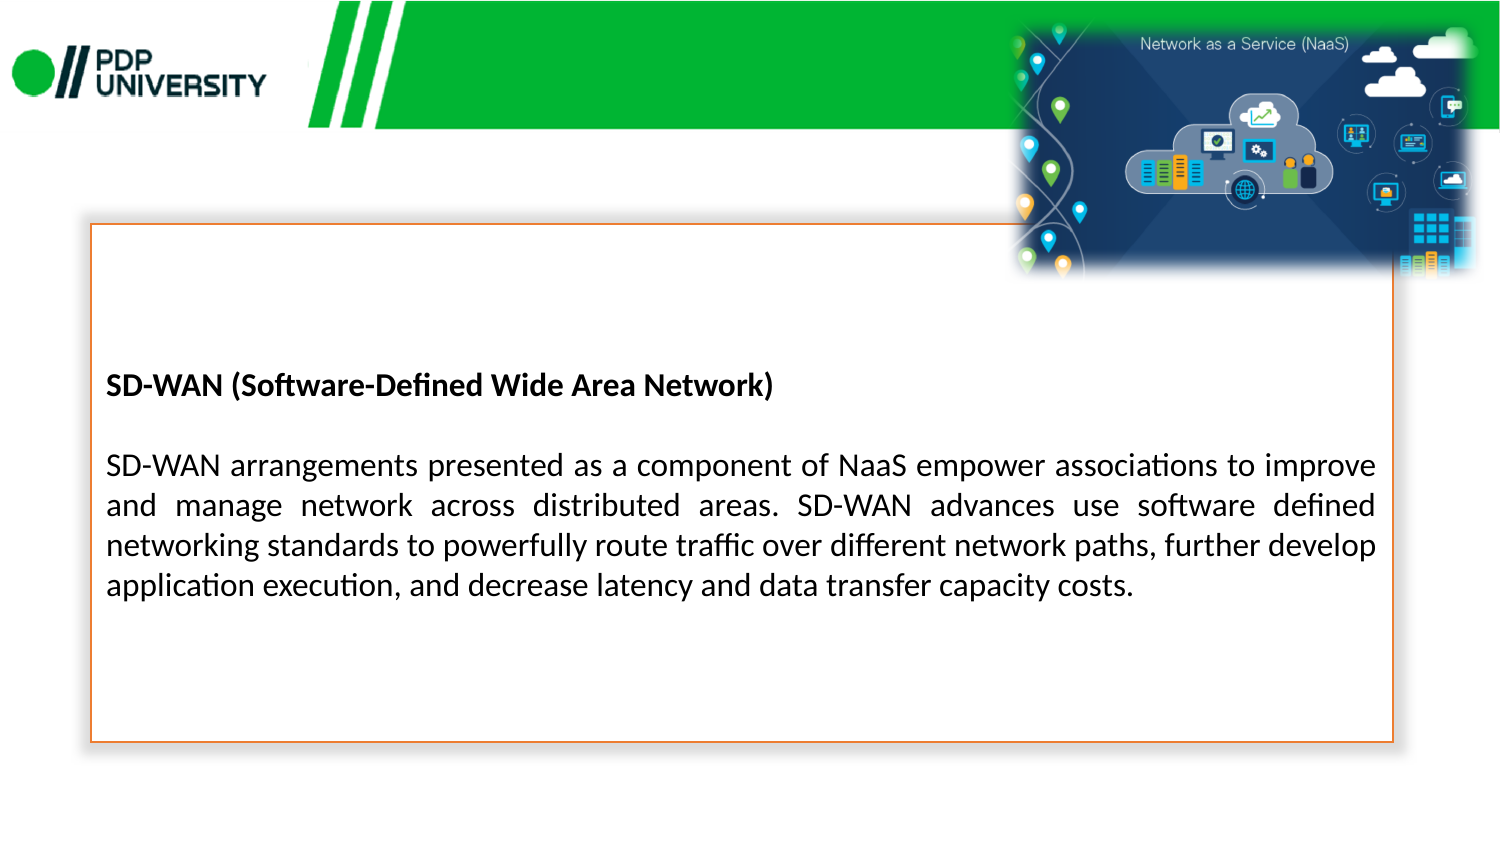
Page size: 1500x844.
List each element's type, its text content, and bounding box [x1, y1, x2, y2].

text_box SD-WAN (Software-Defined Wide Area Network) SD-WAN arrangements presented as a component of NaaS empower associations to improve and manage network across distributed areas. SD-WAN advances use software defined networking standards to powerfully route traffic over different network paths, further develop application execution, and decrease latency and data transfer capacity costs. [90, 223, 1394, 743]
picture [0, 0, 1500, 284]
